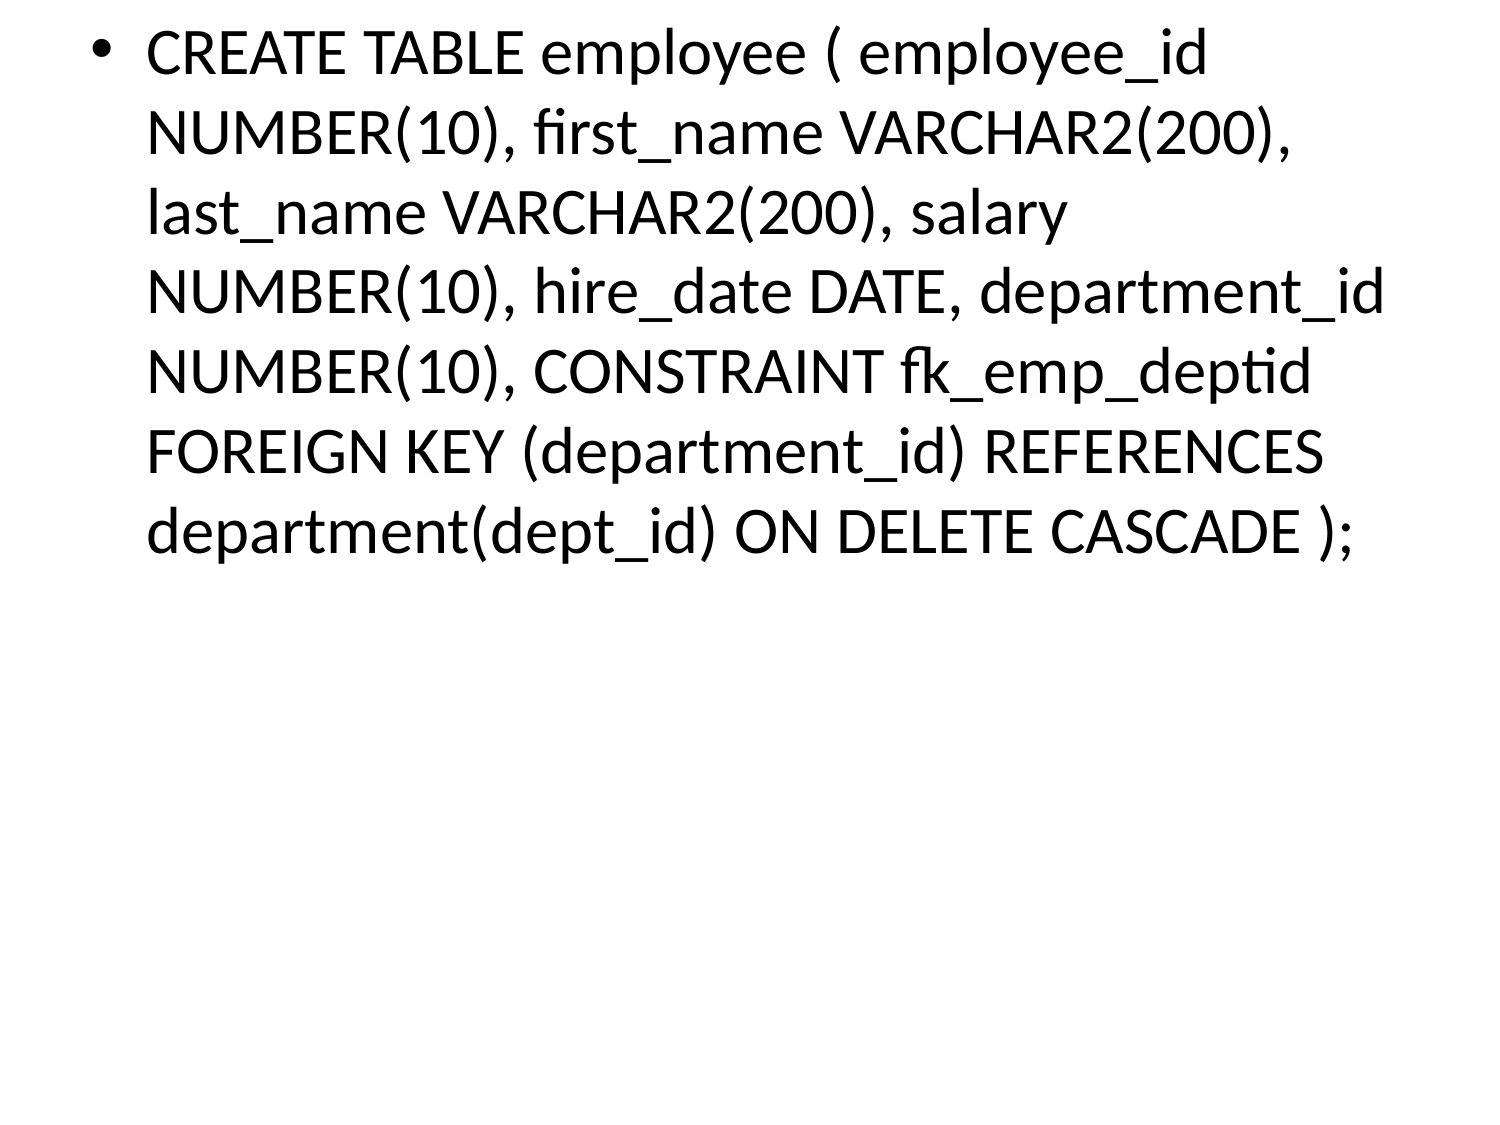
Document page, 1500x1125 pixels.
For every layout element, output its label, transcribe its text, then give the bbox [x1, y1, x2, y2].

list CREATE TABLE employee ( employee_id NUMBER(10), first_name VARCHAR2(200), last_name VARCHAR2(200), salary NUMBER(10), hire_date DATE, department_id NUMBER(10), CONSTRAINT fk_emp_deptid FOREIGN KEY (department_id) REFERENCES department(dept_id) ON DELETE CASCADE ); [75, 0, 1425, 1005]
